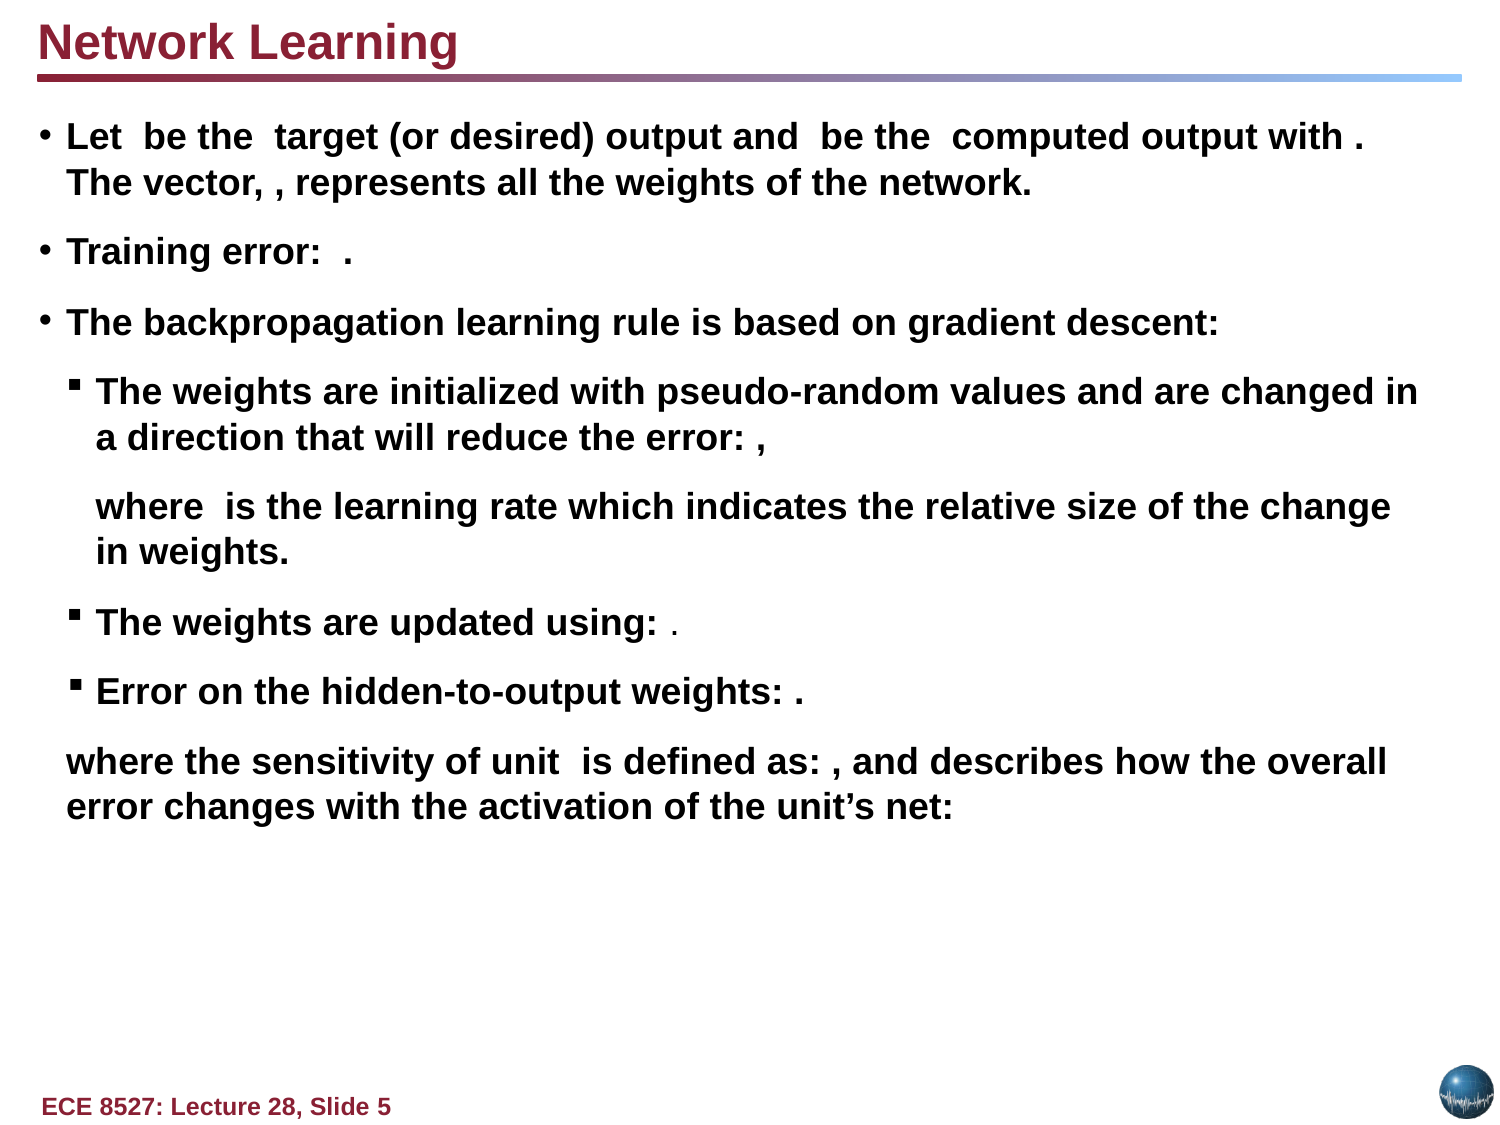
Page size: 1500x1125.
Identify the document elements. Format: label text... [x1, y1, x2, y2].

picture [1439, 1065, 1494, 1119]
text_box Network Learning [37, 9, 1459, 70]
